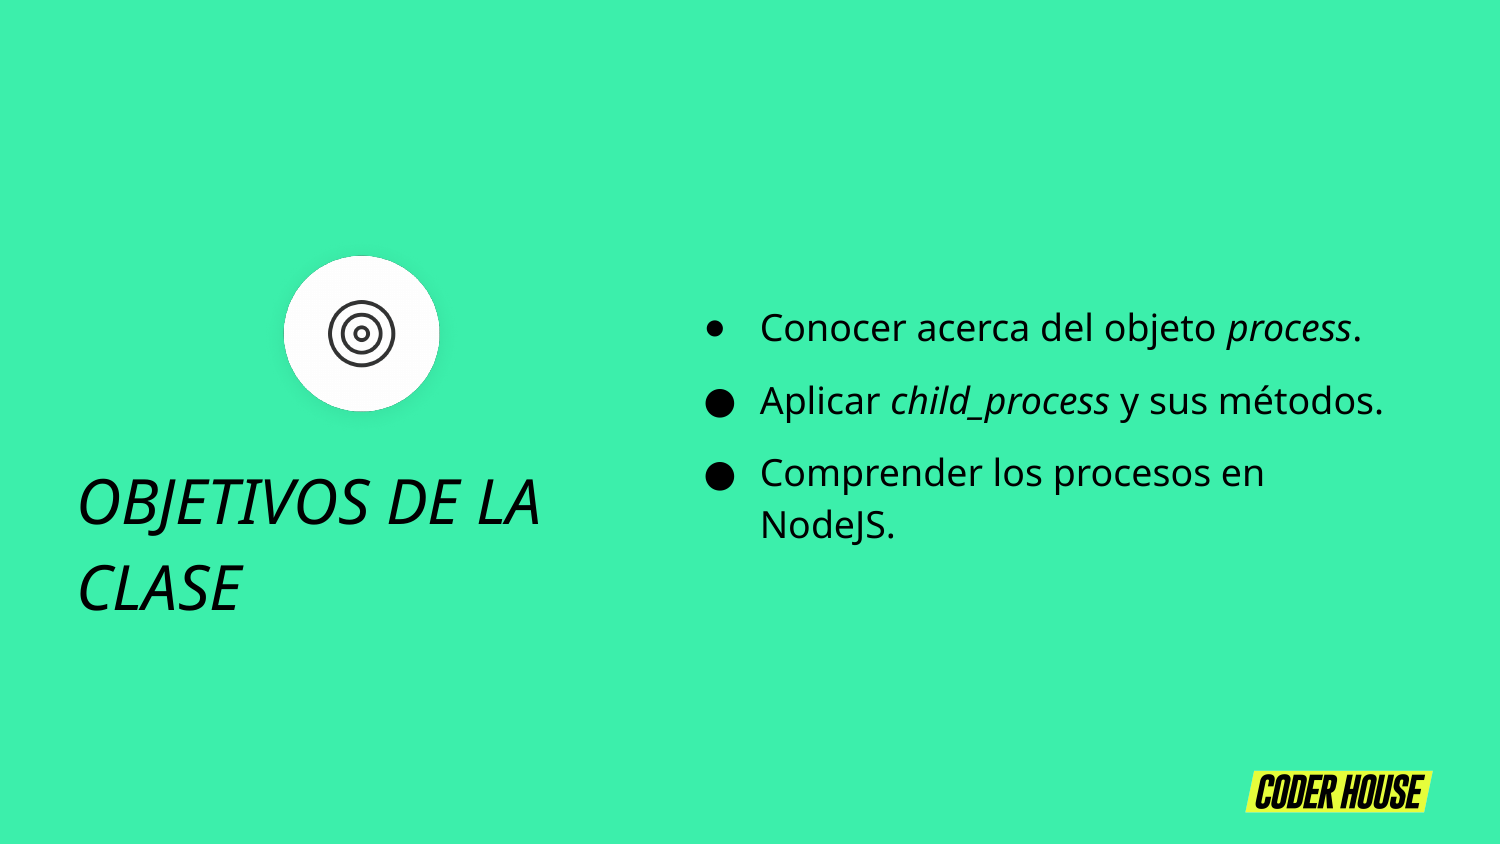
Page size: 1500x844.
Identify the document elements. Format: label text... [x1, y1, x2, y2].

text_box Conocer acerca del objeto process. Aplicar child_process y sus métodos. Comprender los procesos en NodeJS. [669, 243, 1422, 600]
picture [264, 235, 460, 431]
picture [1241, 764, 1437, 819]
text_box OBJETIVOS DE LA CLASE [61, 435, 658, 598]
